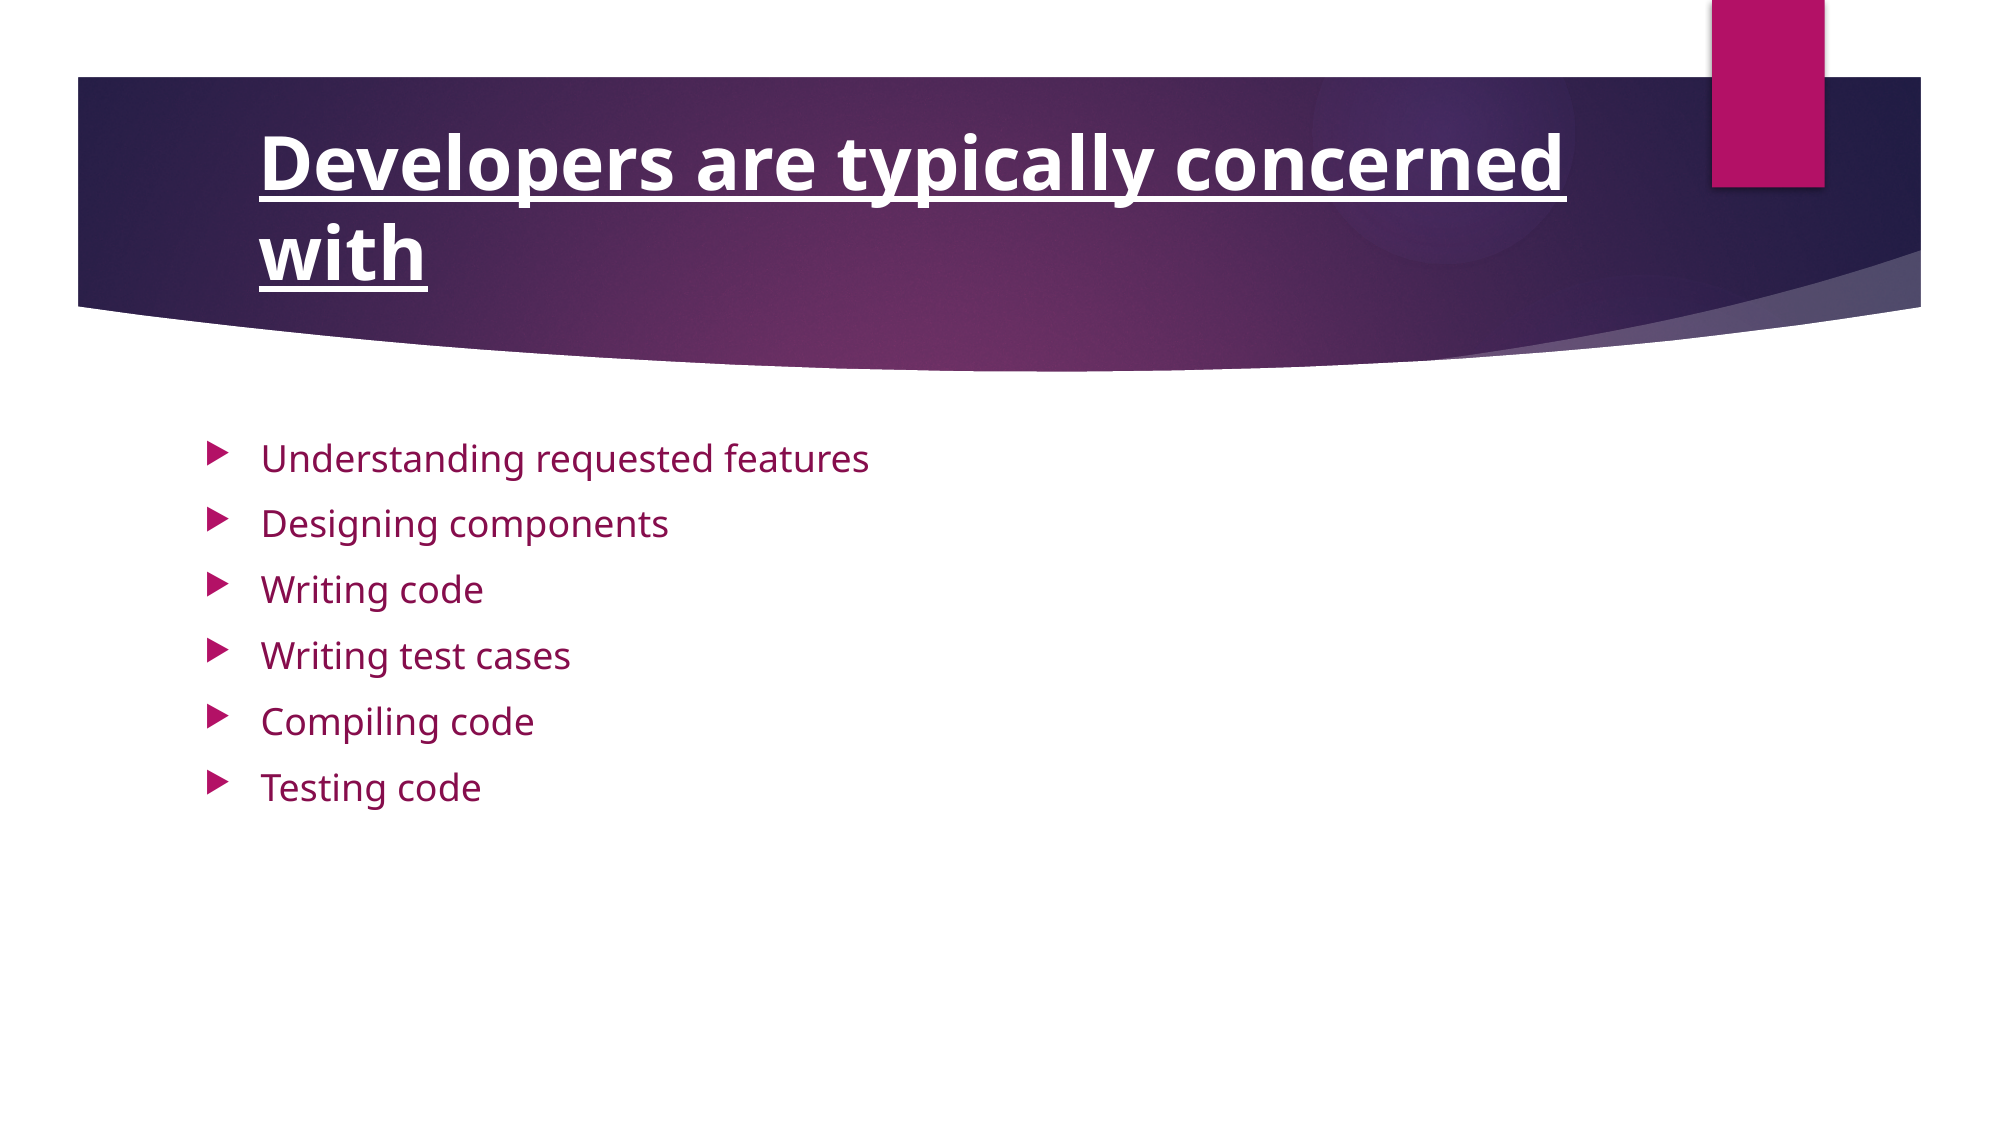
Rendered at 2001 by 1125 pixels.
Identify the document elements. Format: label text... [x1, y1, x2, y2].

list Understanding requested features Designing components Writing code Writing test cases Compiling code Testing code [189, 427, 1638, 988]
title Developers are typically concerned with [243, 147, 1681, 264]
